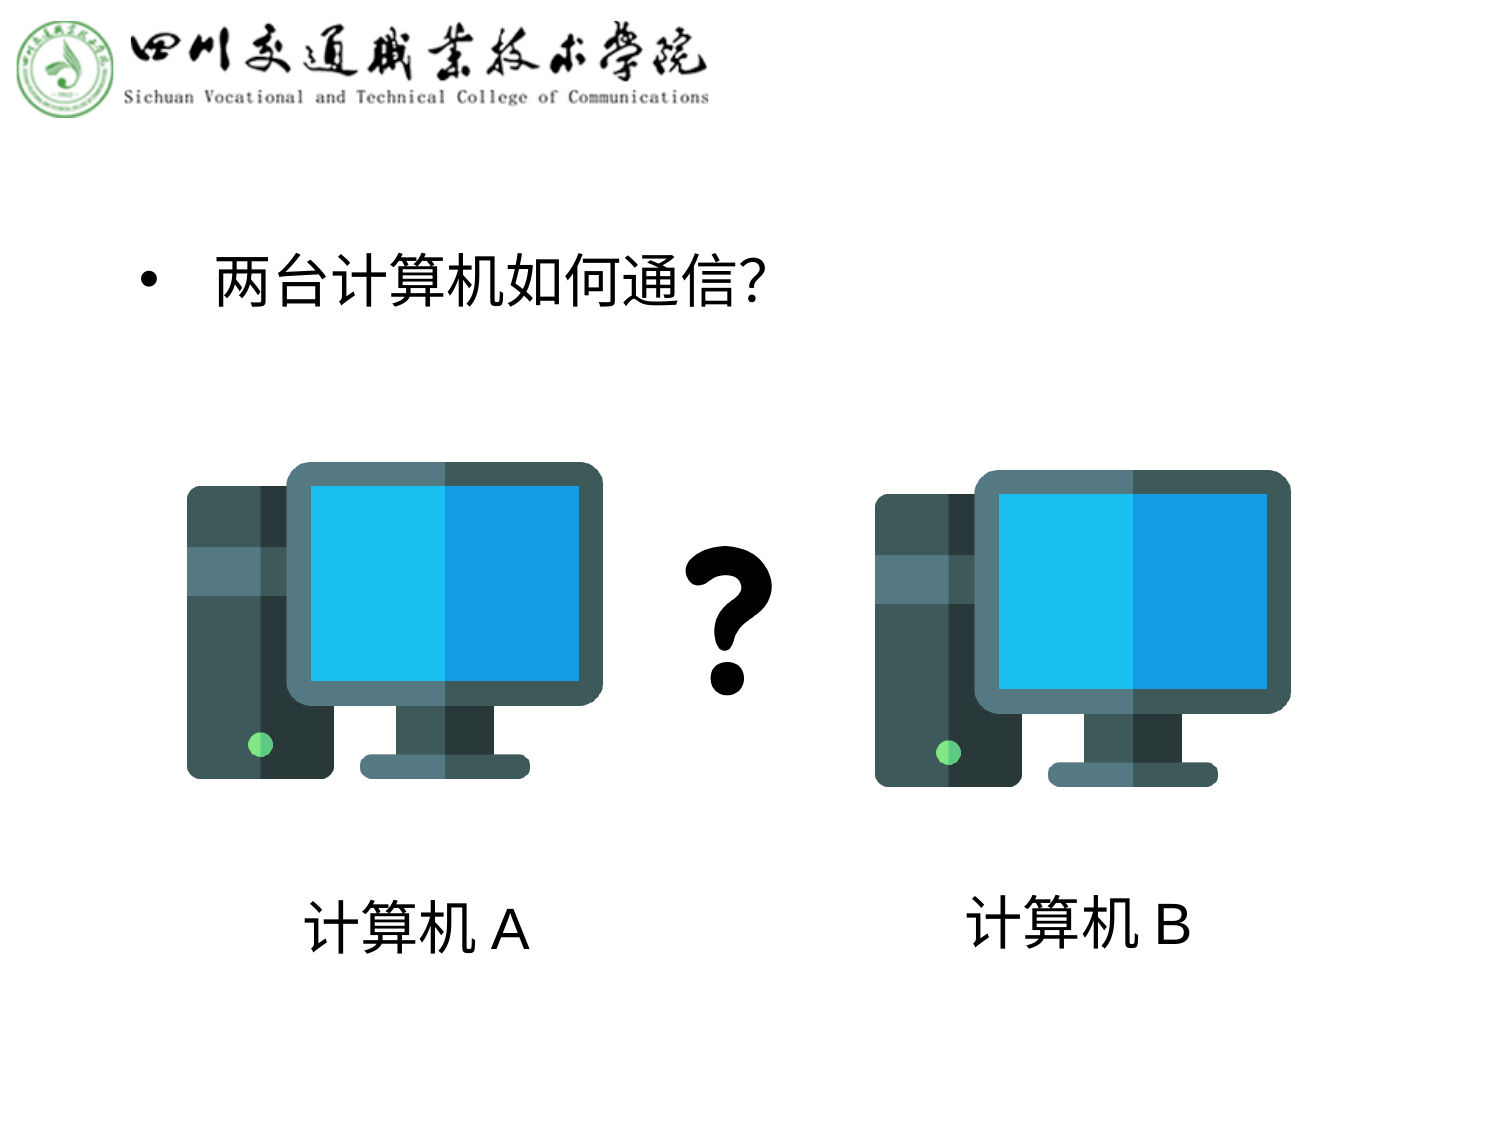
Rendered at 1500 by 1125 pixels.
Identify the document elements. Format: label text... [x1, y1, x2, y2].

picture [874, 419, 1291, 836]
text_box 计算机A [287, 883, 572, 969]
picture [649, 541, 807, 699]
text_box 两台计算机如何通信？ [136, 206, 1184, 314]
text_box 计算机B [949, 878, 1235, 964]
picture [187, 412, 604, 829]
picture [12, 21, 715, 118]
